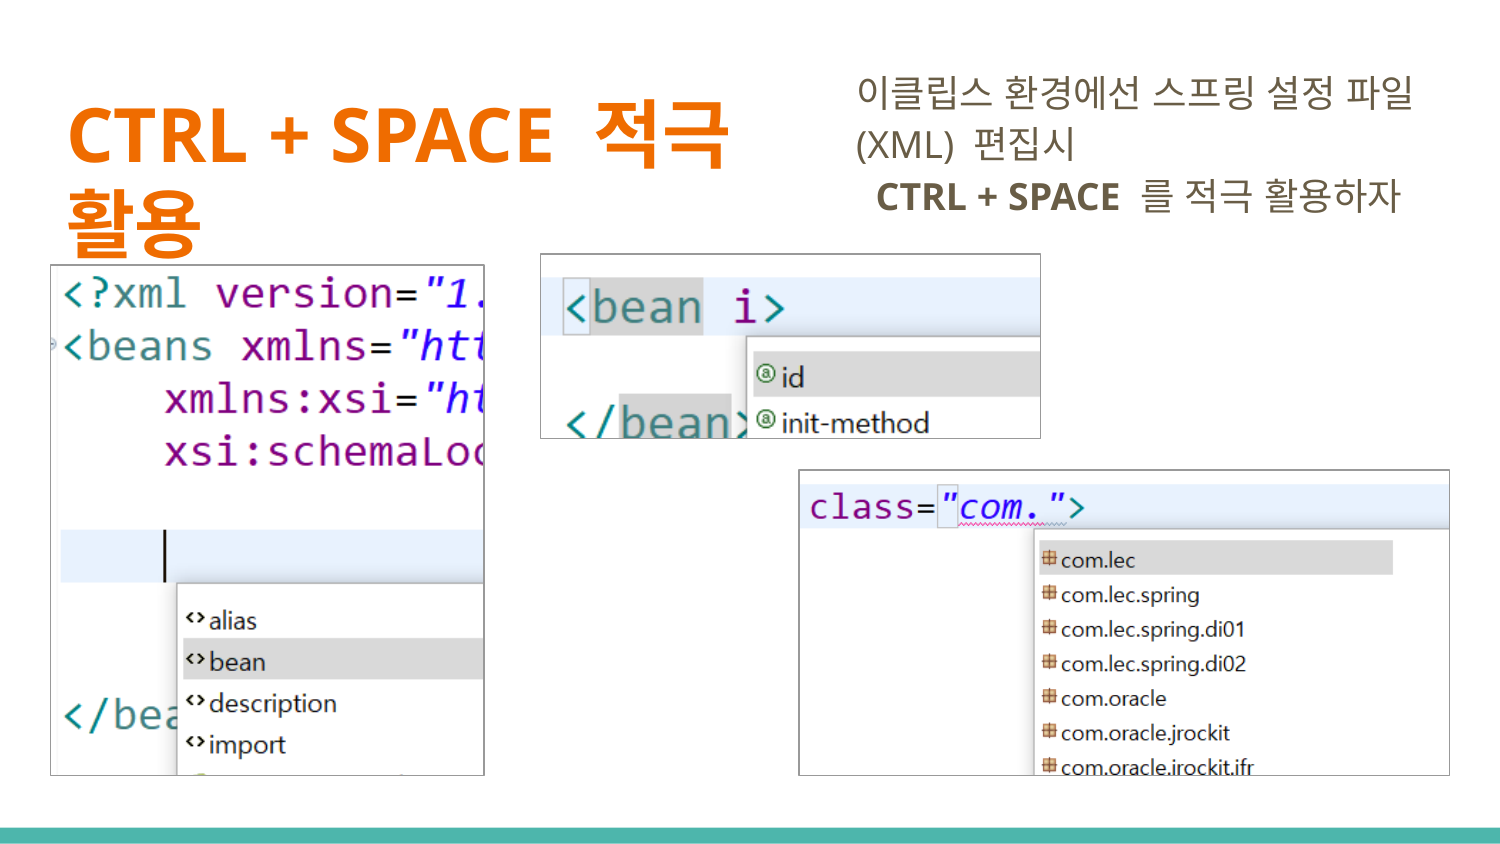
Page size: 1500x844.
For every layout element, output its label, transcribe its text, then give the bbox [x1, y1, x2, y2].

list 이클립스 환경에선 스프링 설정 파일 (XML) 편집시 CTRL + SPACE 를 적극 활용하자 [841, 48, 1449, 198]
picture [799, 470, 1450, 776]
picture [50, 265, 484, 776]
title CTRL + SPACE 적극 활용 [51, 72, 800, 189]
picture [540, 254, 1040, 438]
